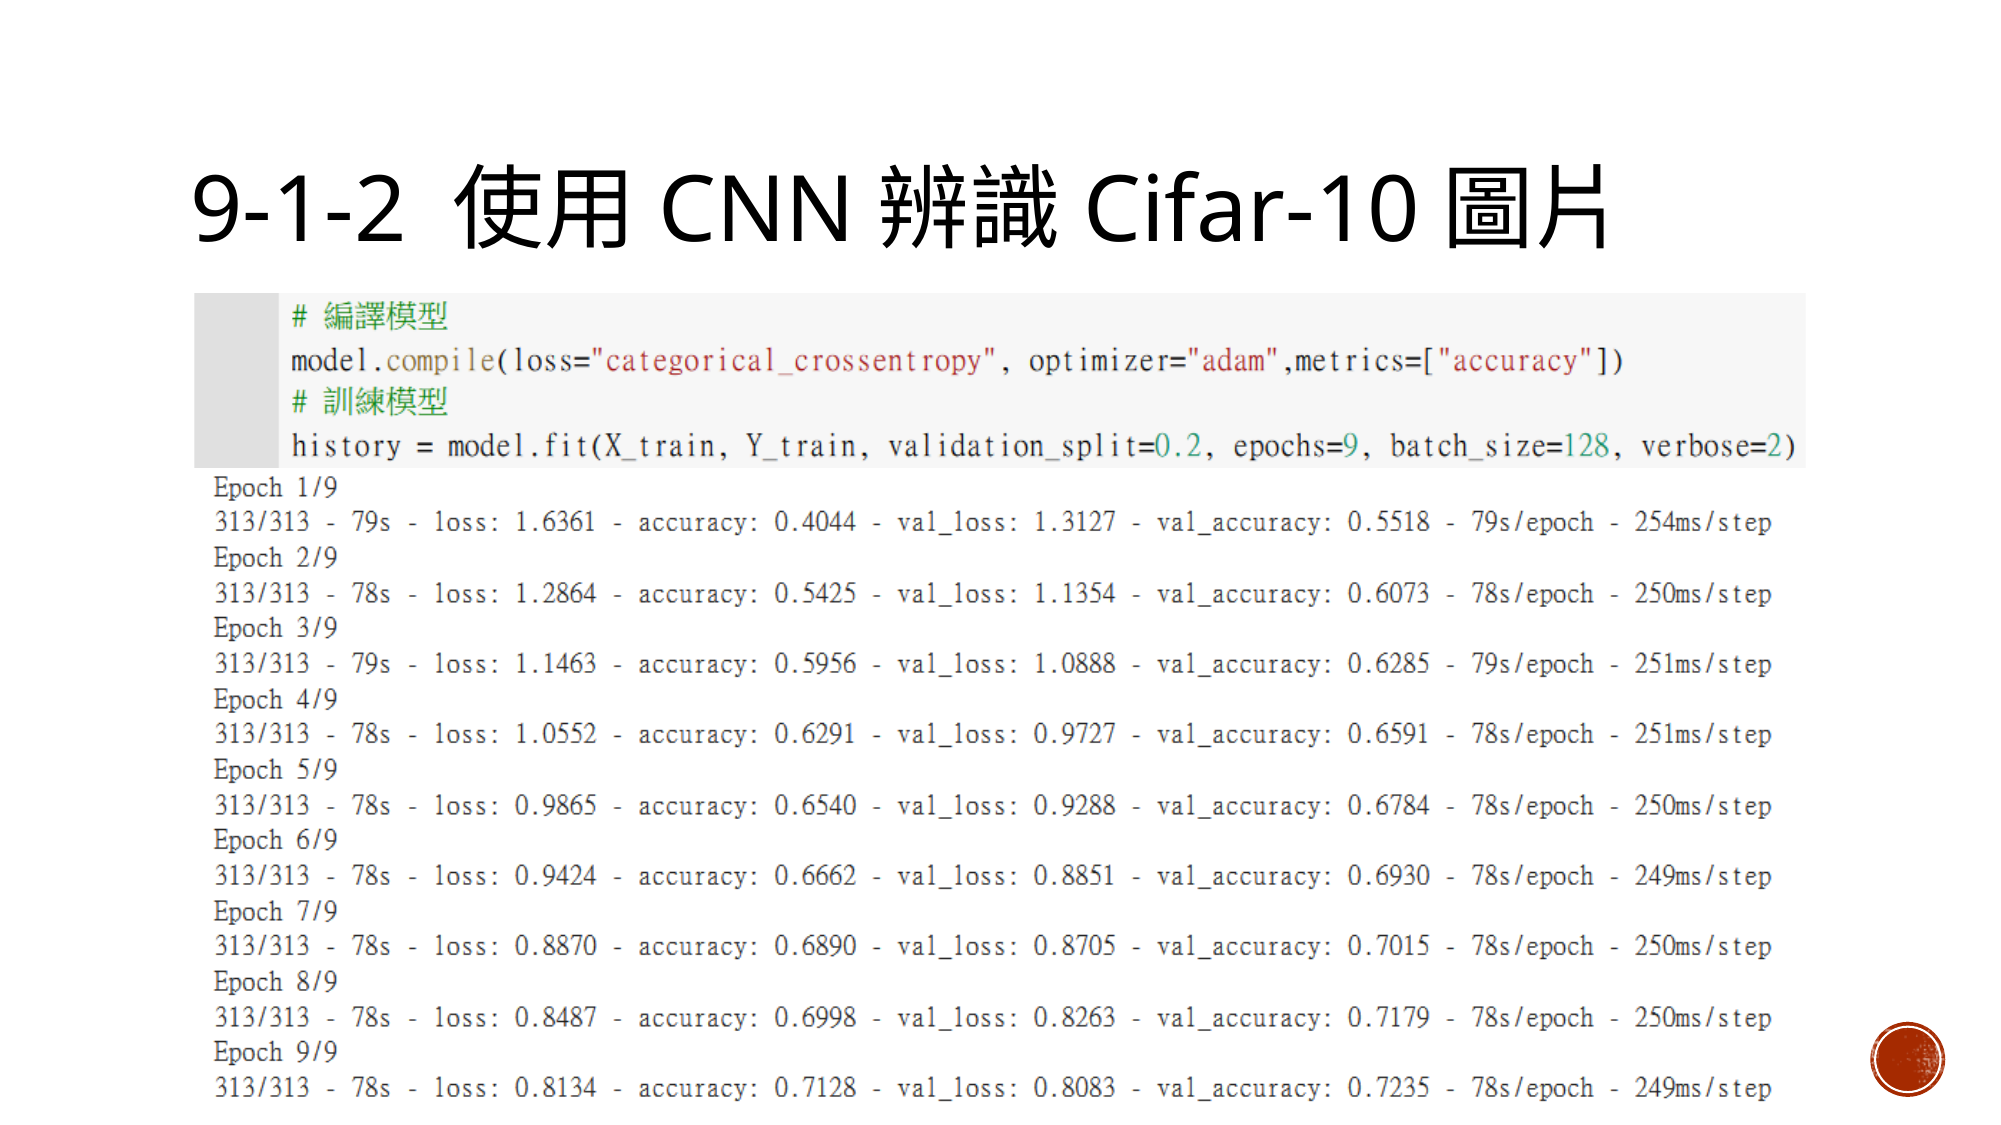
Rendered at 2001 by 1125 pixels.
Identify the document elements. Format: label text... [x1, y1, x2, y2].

picture [194, 293, 1807, 468]
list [202, 468, 1798, 1124]
title 9-1-2 使用CNN辨識Cifar-10圖片 [175, 79, 1826, 344]
